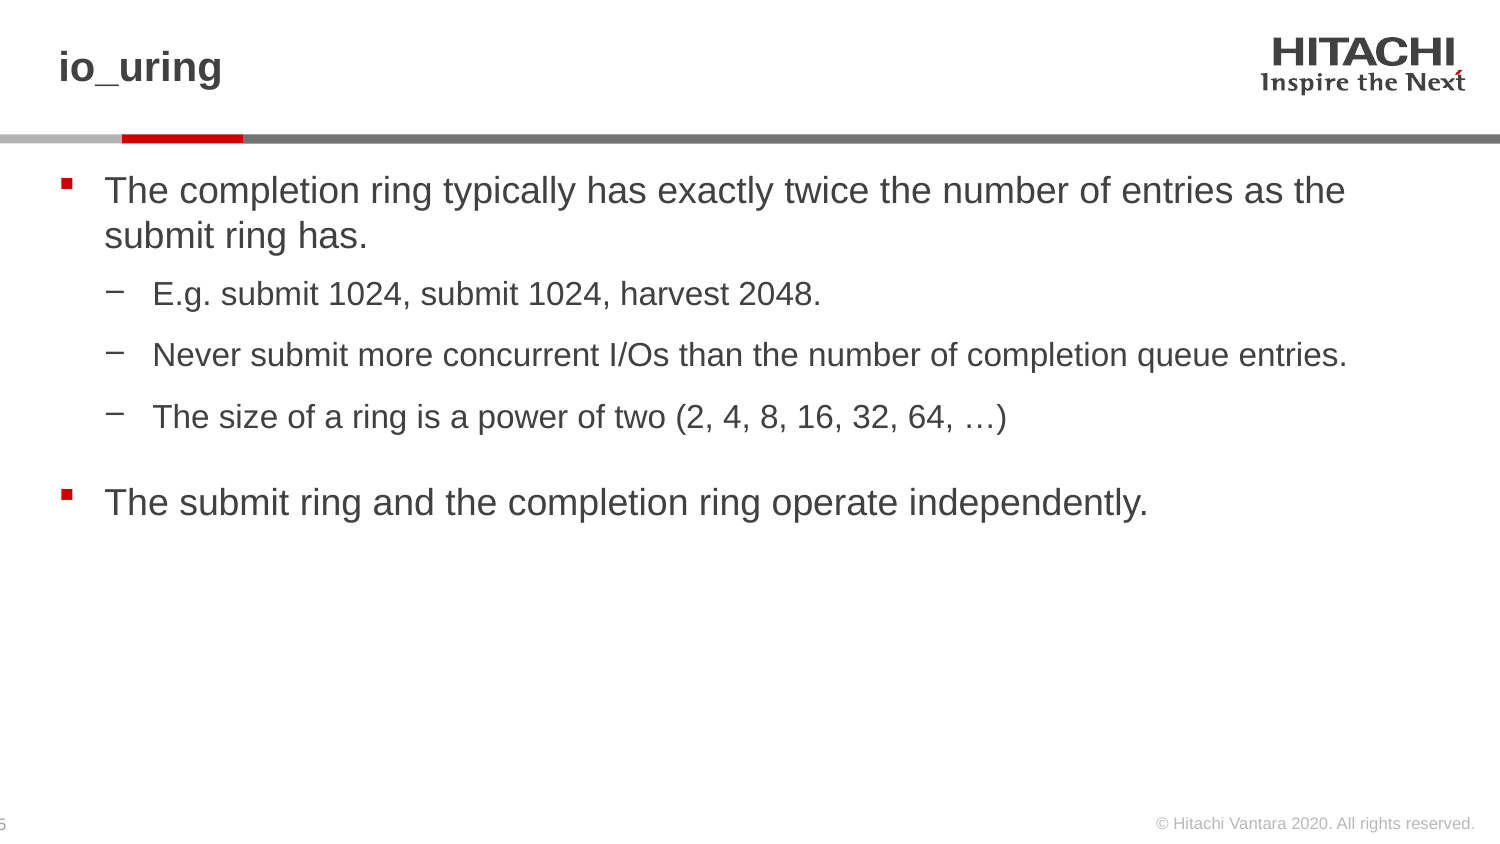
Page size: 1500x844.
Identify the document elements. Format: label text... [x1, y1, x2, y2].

title io_uring [43, 8, 1200, 129]
list The completion ring typically has exactly twice the number of entries as the submit ring has. E.g. submit 1024, submit 1024, harvest 2048. Never submit more concurrent I/Os than the number of completion queue entries. The size of a ring is a power of two (2, 4, 8, 16, 32, 64, …) The submit ring and the completion ring operate independently. [43, 158, 1452, 651]
